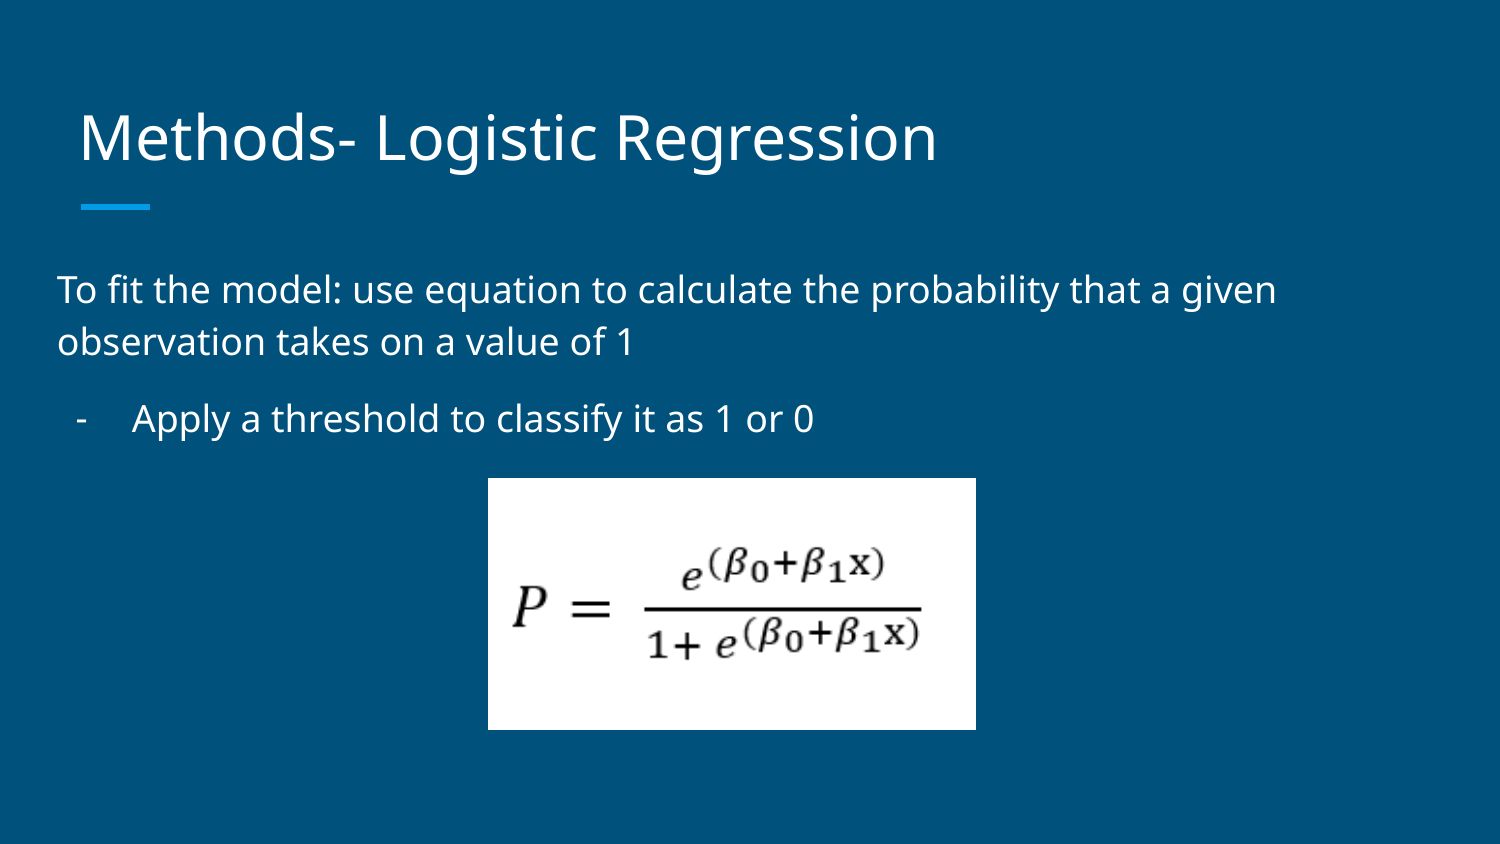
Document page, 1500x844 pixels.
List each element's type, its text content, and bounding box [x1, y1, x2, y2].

picture [489, 479, 975, 729]
list To fit the model: use equation to calculate the probability that a given observation takes on a value of 1 Apply a threshold to classify it as 1 or 0 [41, 244, 1437, 750]
title Methods- Logistic Regression [63, 75, 1437, 188]
